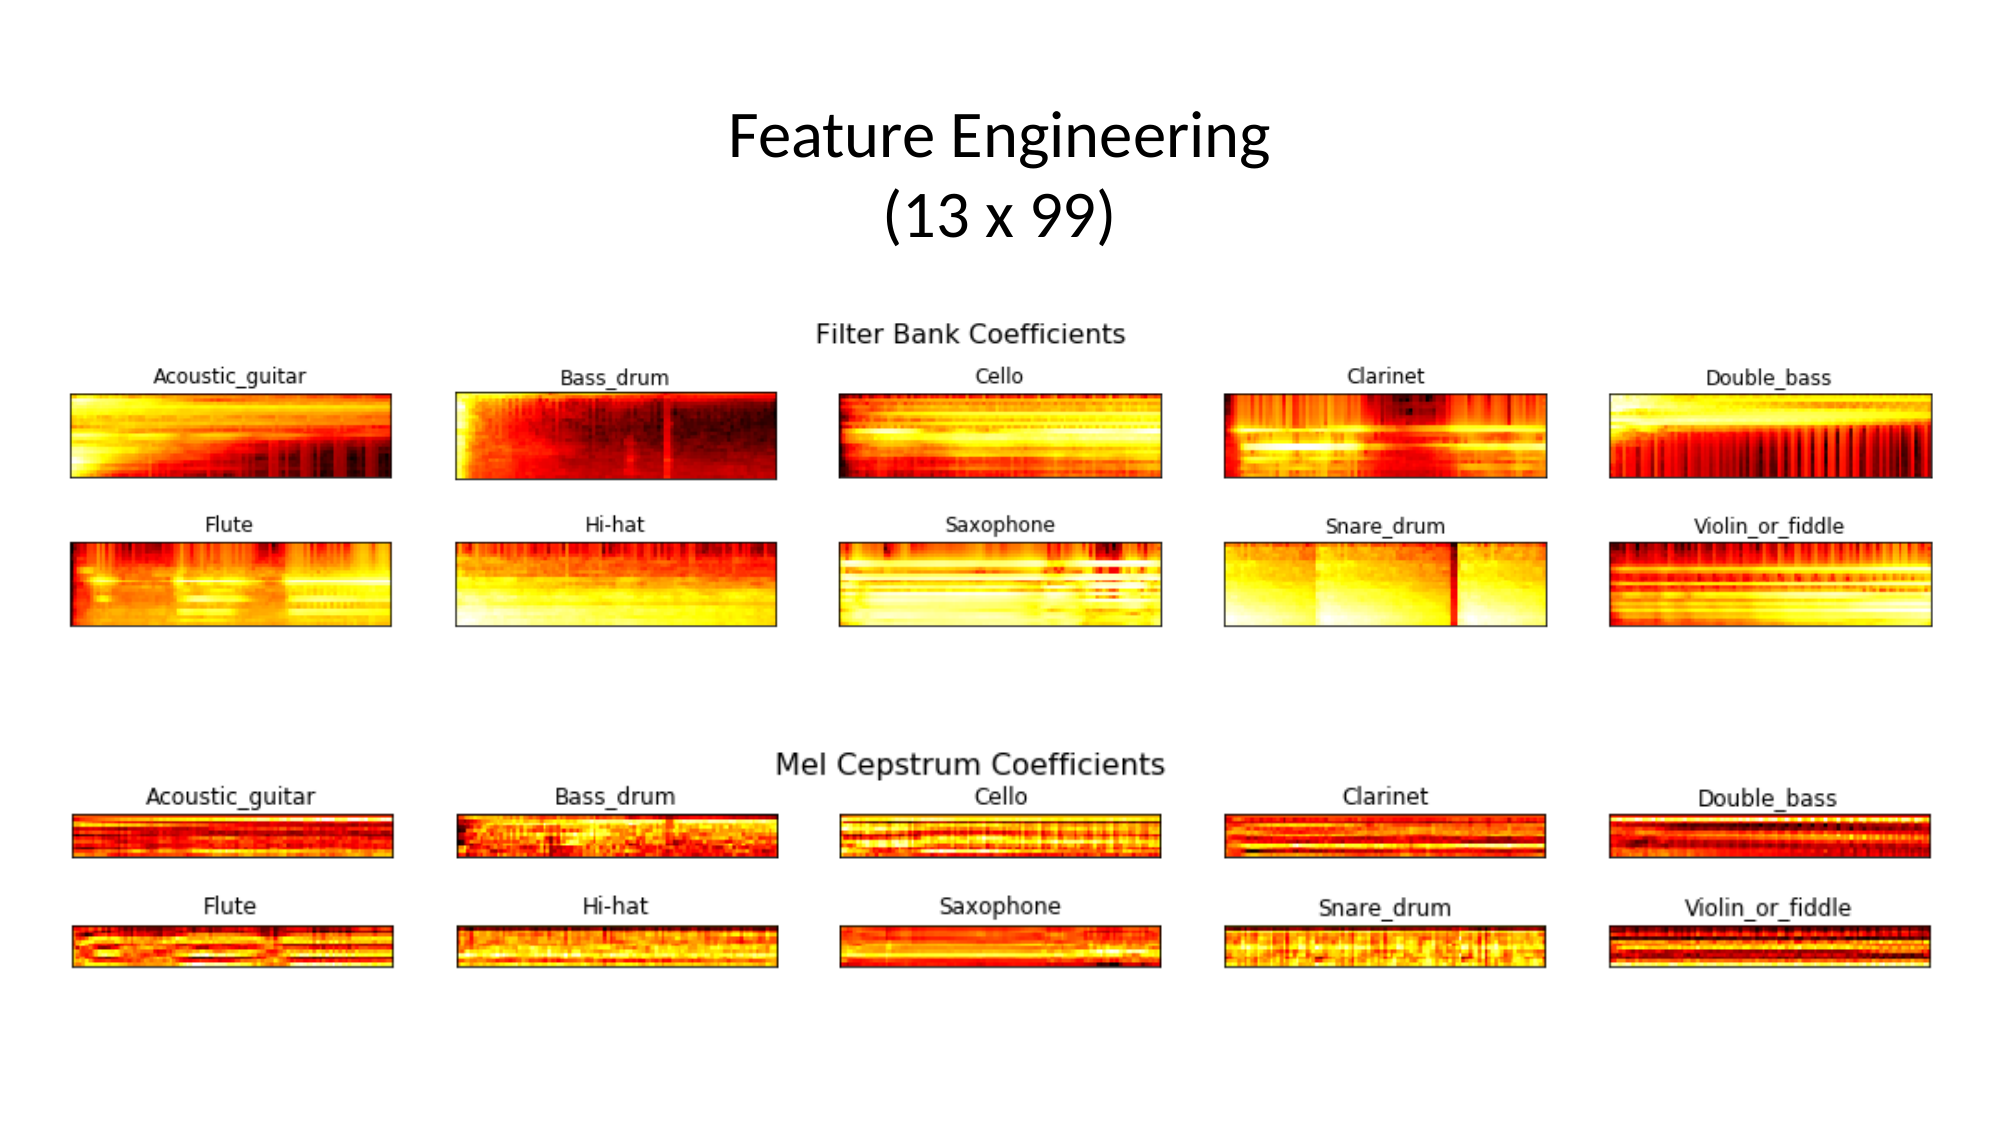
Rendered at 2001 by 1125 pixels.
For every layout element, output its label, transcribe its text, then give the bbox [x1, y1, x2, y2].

picture [52, 312, 1948, 644]
text_box Feature Engineering (13 x 99) [699, 83, 1301, 259]
picture [52, 740, 1948, 987]
